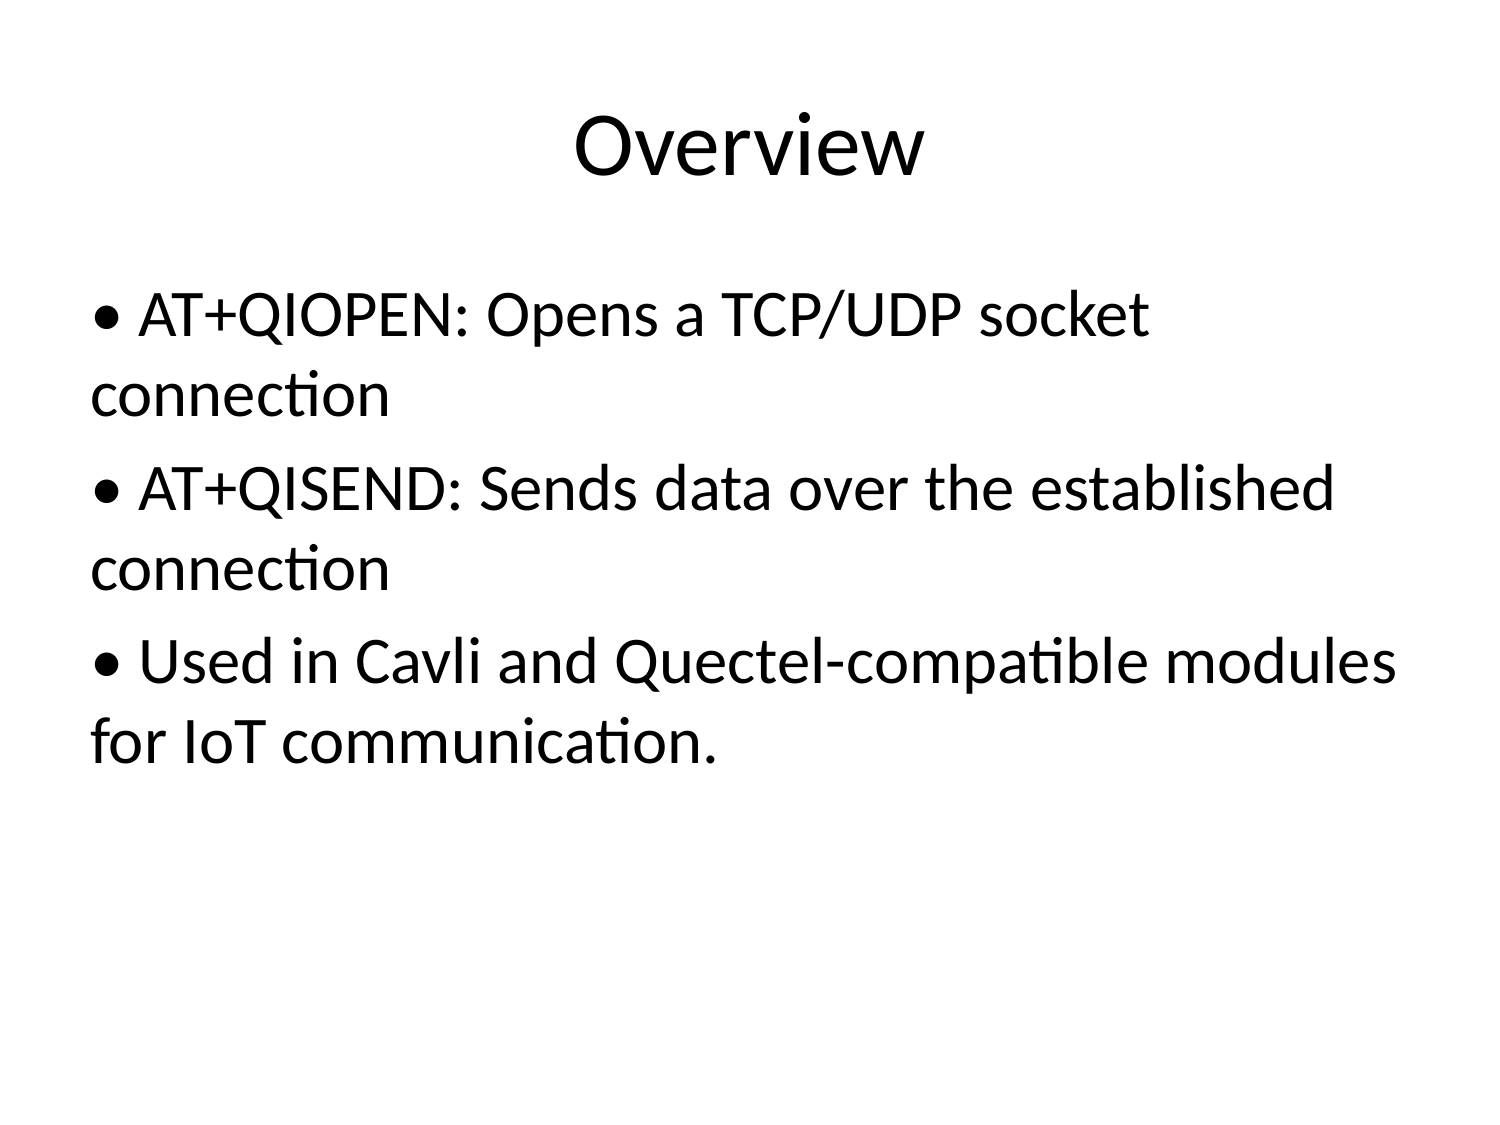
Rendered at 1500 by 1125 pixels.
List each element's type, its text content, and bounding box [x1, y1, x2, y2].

list • AT+QIOPEN: Opens a TCP/UDP socket connection • AT+QISEND: Sends data over the established connection • Used in Cavli and Quectel-compatible modules for IoT communication. [75, 262, 1425, 1005]
title Overview [75, 45, 1425, 233]
